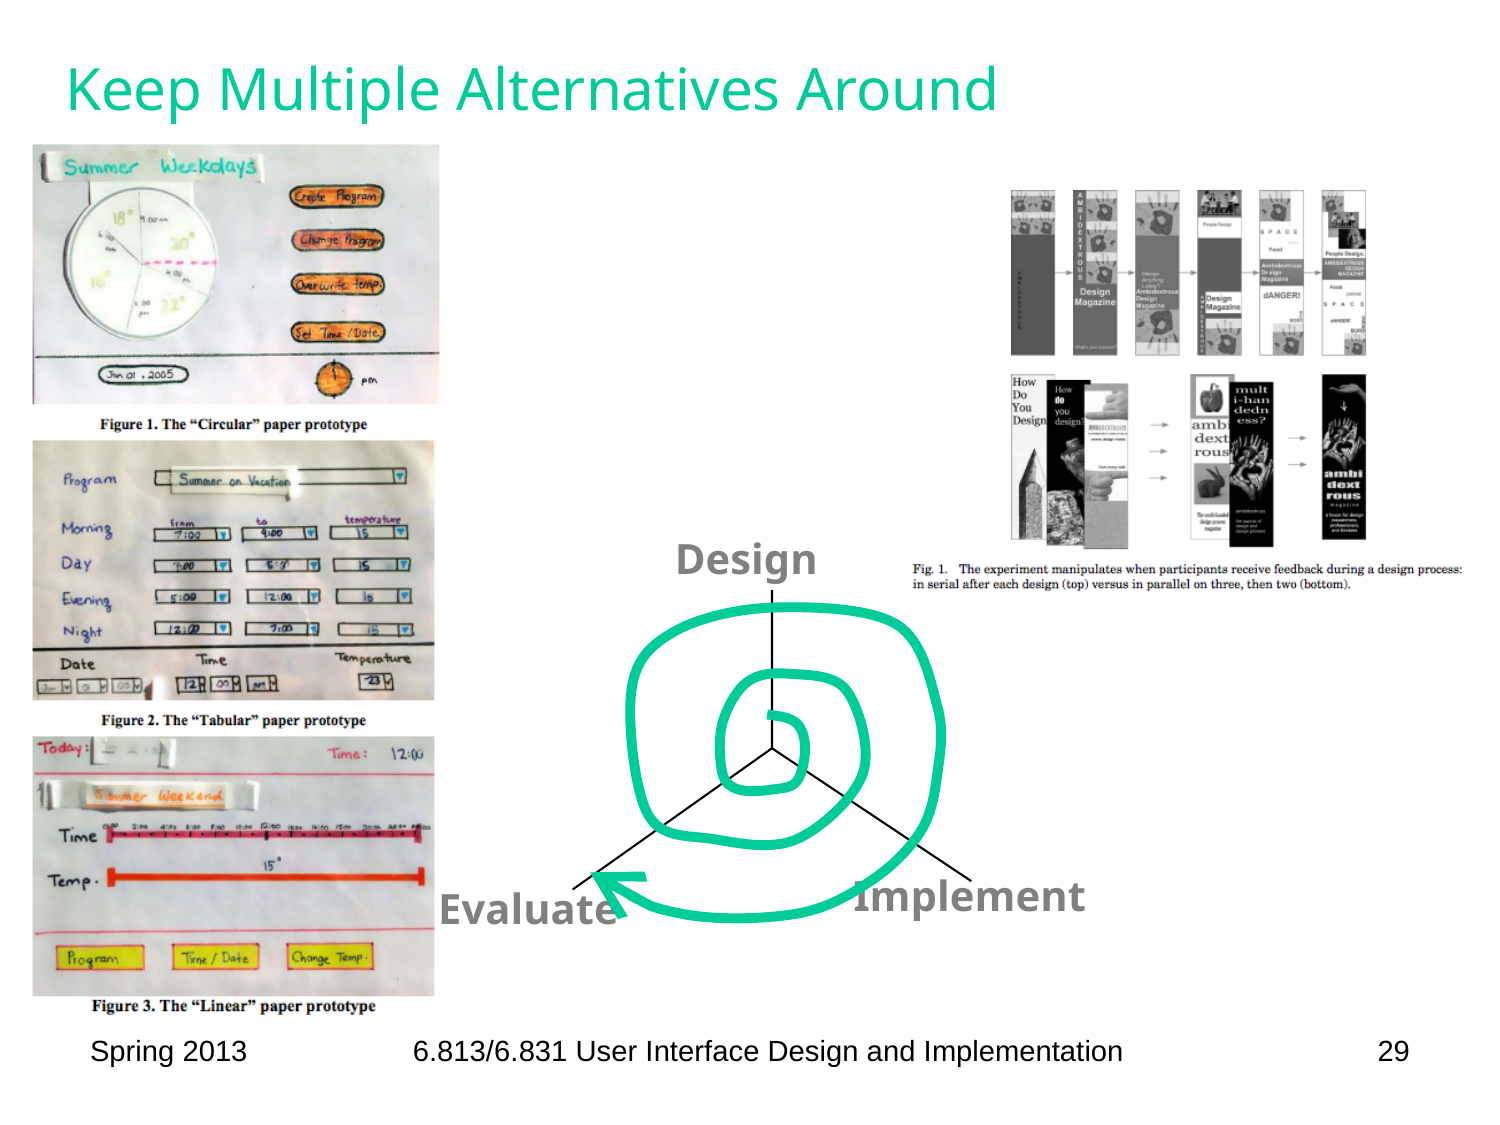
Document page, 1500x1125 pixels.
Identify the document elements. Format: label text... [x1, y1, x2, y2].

slide_number Spring 2013 [74, 1033, 301, 1103]
picture [887, 174, 1500, 602]
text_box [462, 524, 1053, 921]
slide_number 29 [1237, 1024, 1426, 1103]
footer 6.813/6.831 User Interface Design and Implementation [312, 1024, 1226, 1103]
title Keep Multiple Alternatives Around [49, 24, 1438, 151]
picture [24, 137, 447, 1026]
